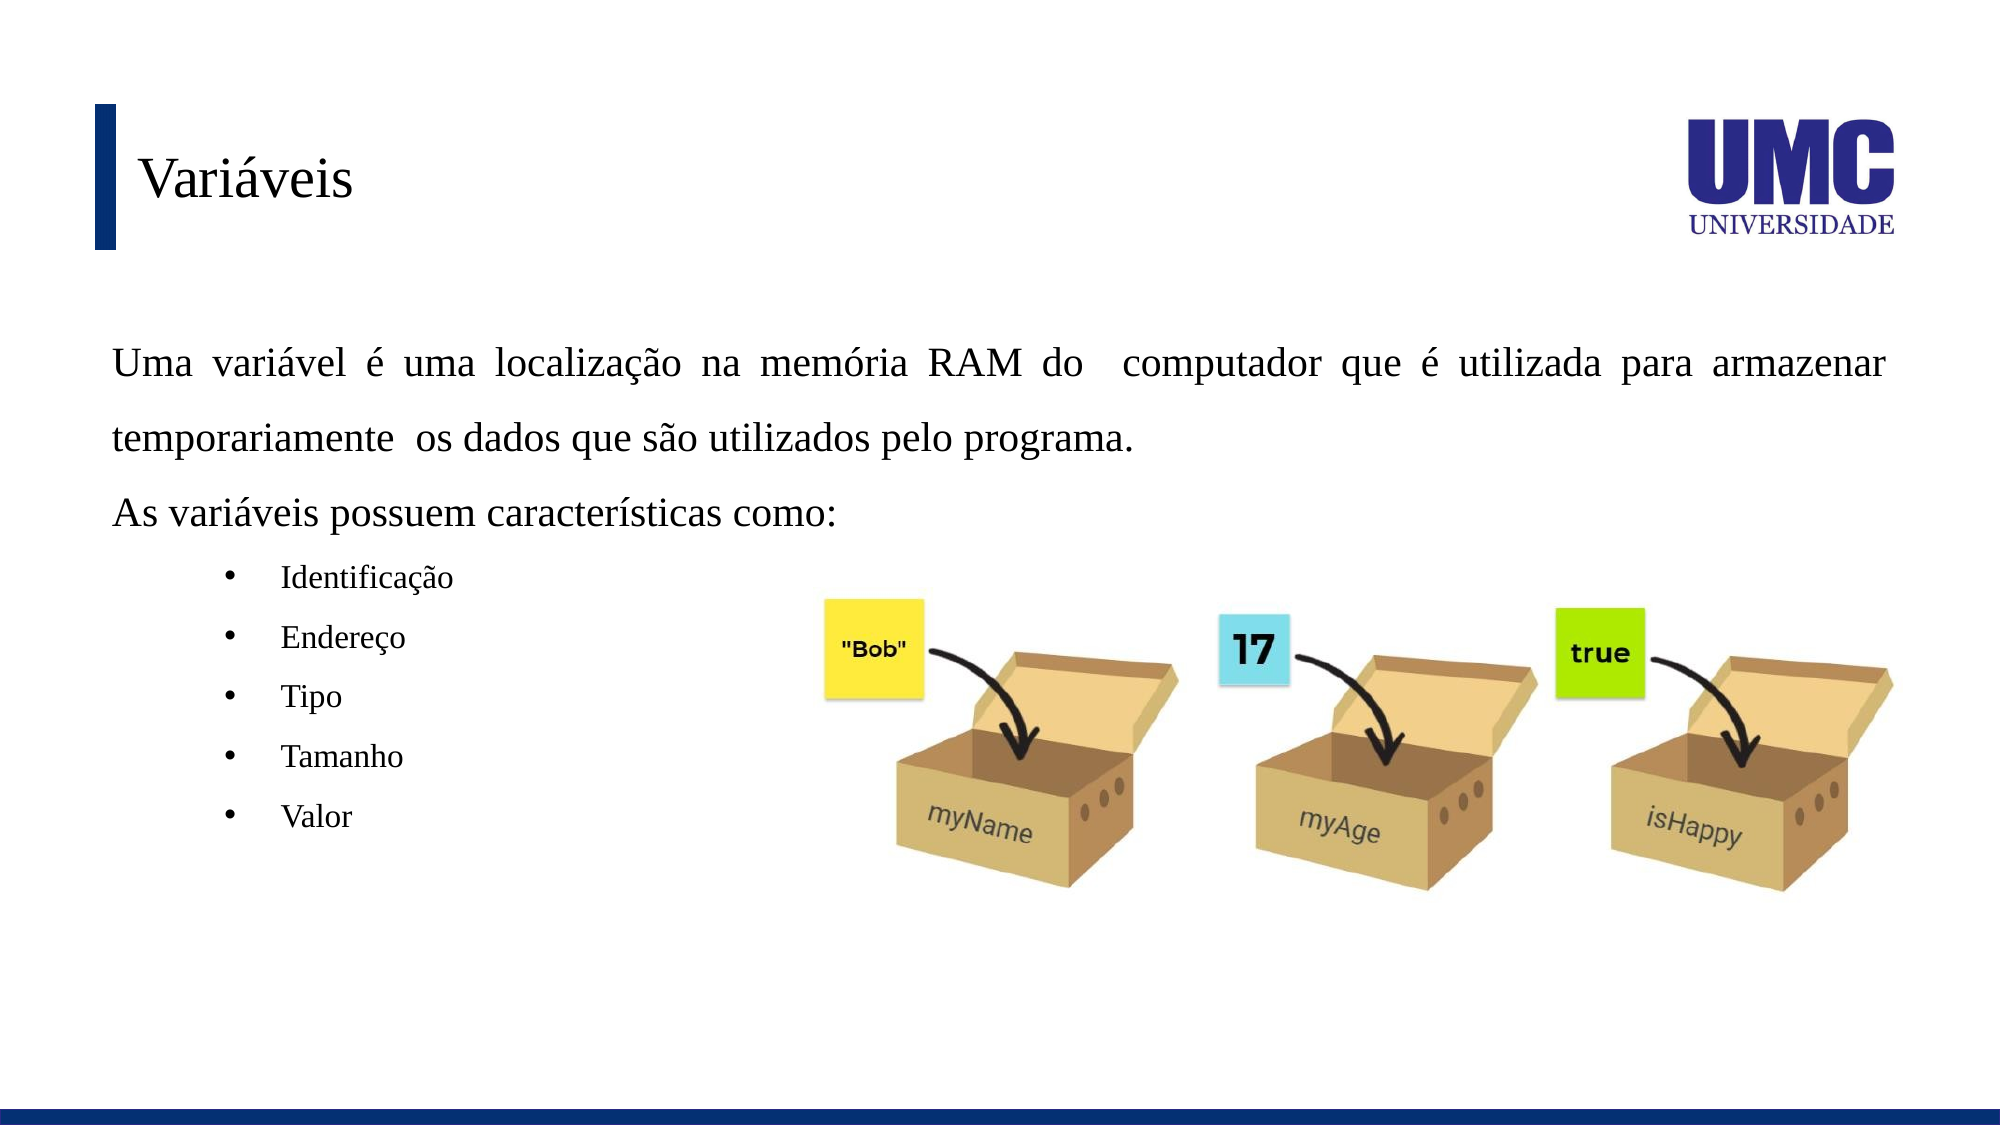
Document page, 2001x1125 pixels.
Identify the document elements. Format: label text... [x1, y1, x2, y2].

picture [1, 1110, 1999, 1124]
picture [813, 587, 1903, 903]
picture [95, 104, 116, 250]
picture [1686, 117, 1896, 237]
title Variáveis [122, 140, 1667, 214]
list Uma variável é uma localização na memória RAM do computador que é utilizada para armazenar temporariamente os dados que são utilizados pelo programa. As variáveis possuem características como: Identificação Endereço Tipo Tamanho Valor [97, 302, 1903, 1017]
